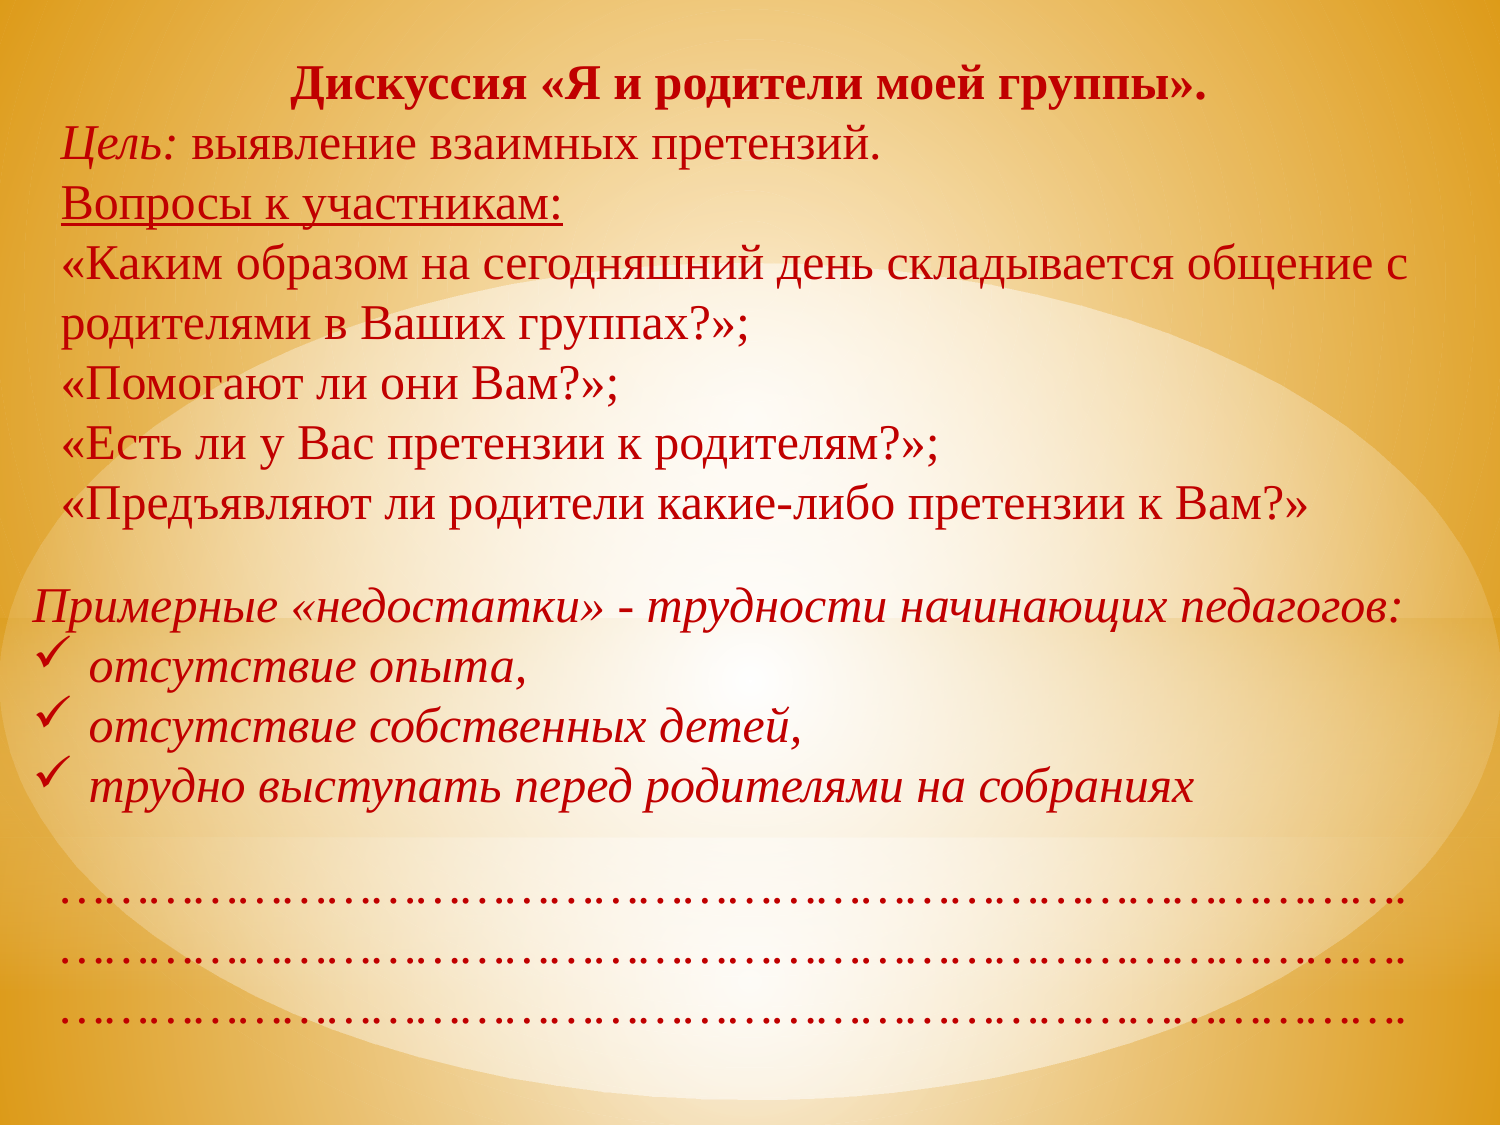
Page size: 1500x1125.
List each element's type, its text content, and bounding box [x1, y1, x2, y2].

text_box Примерные «недостатки» - трудности начинающих педагогов: отсутствие опыта, отсутствие собственных детей, трудно выступать перед родителями на собраниях [17, 565, 1452, 820]
text_box Дискуссия «Я и родители моей группы». Цель: выявление взаимных претензий. Вопросы к участникам: «Каким образом на сегодняшний день складывается общение с родителями в Ваших группах?»; «Помогают ли они Вам?»; «Есть ли у Вас претензии к родителям?»; «Предъявляют ли родители какие-либо претензии к Вам?» [45, 42, 1452, 538]
text_box ………………………………………………………………………………. ………………………………………………………………………………. ………………………………………………………………………………. [45, 845, 1452, 1041]
